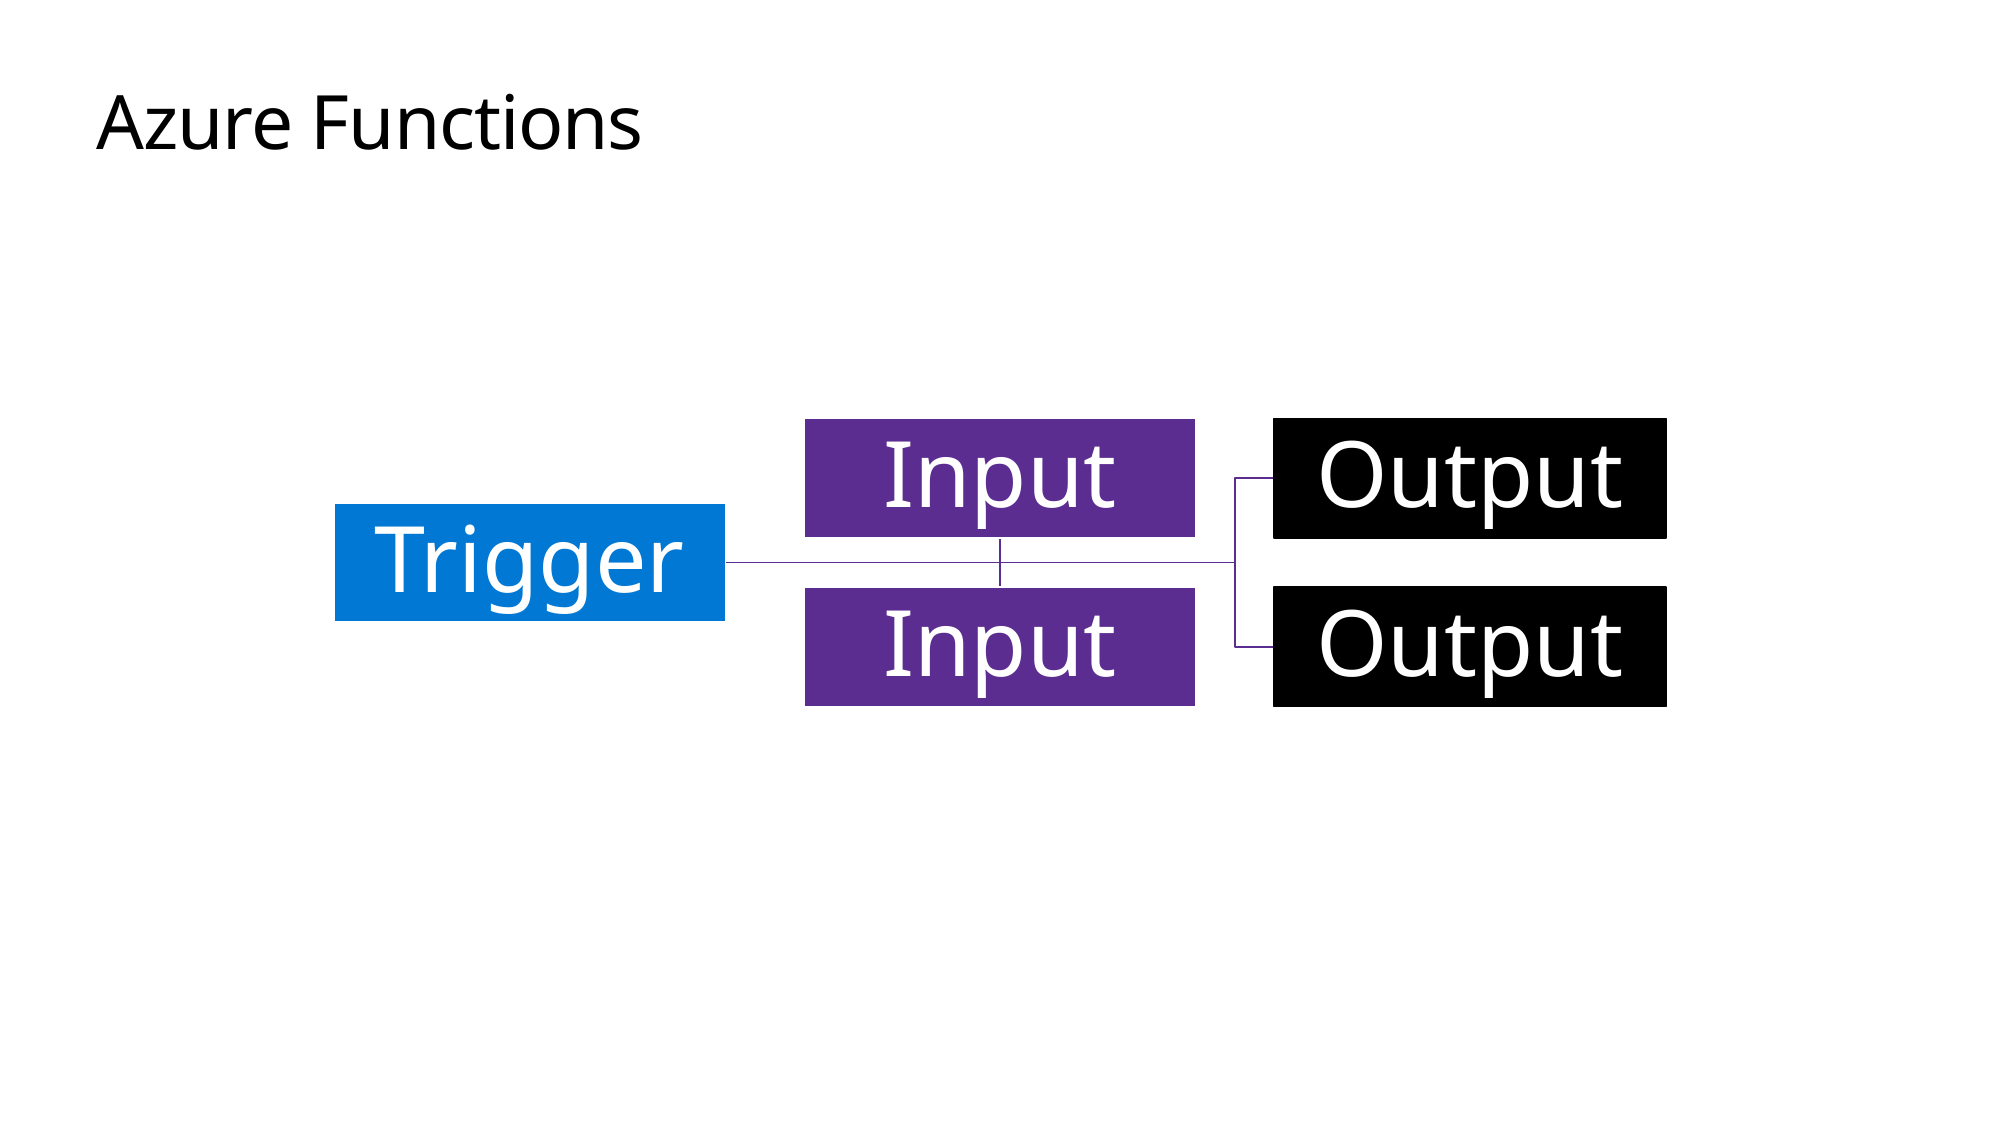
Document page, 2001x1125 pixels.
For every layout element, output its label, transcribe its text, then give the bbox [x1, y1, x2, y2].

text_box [332, 117, 1667, 1008]
title Azure Functions [96, 75, 1904, 166]
